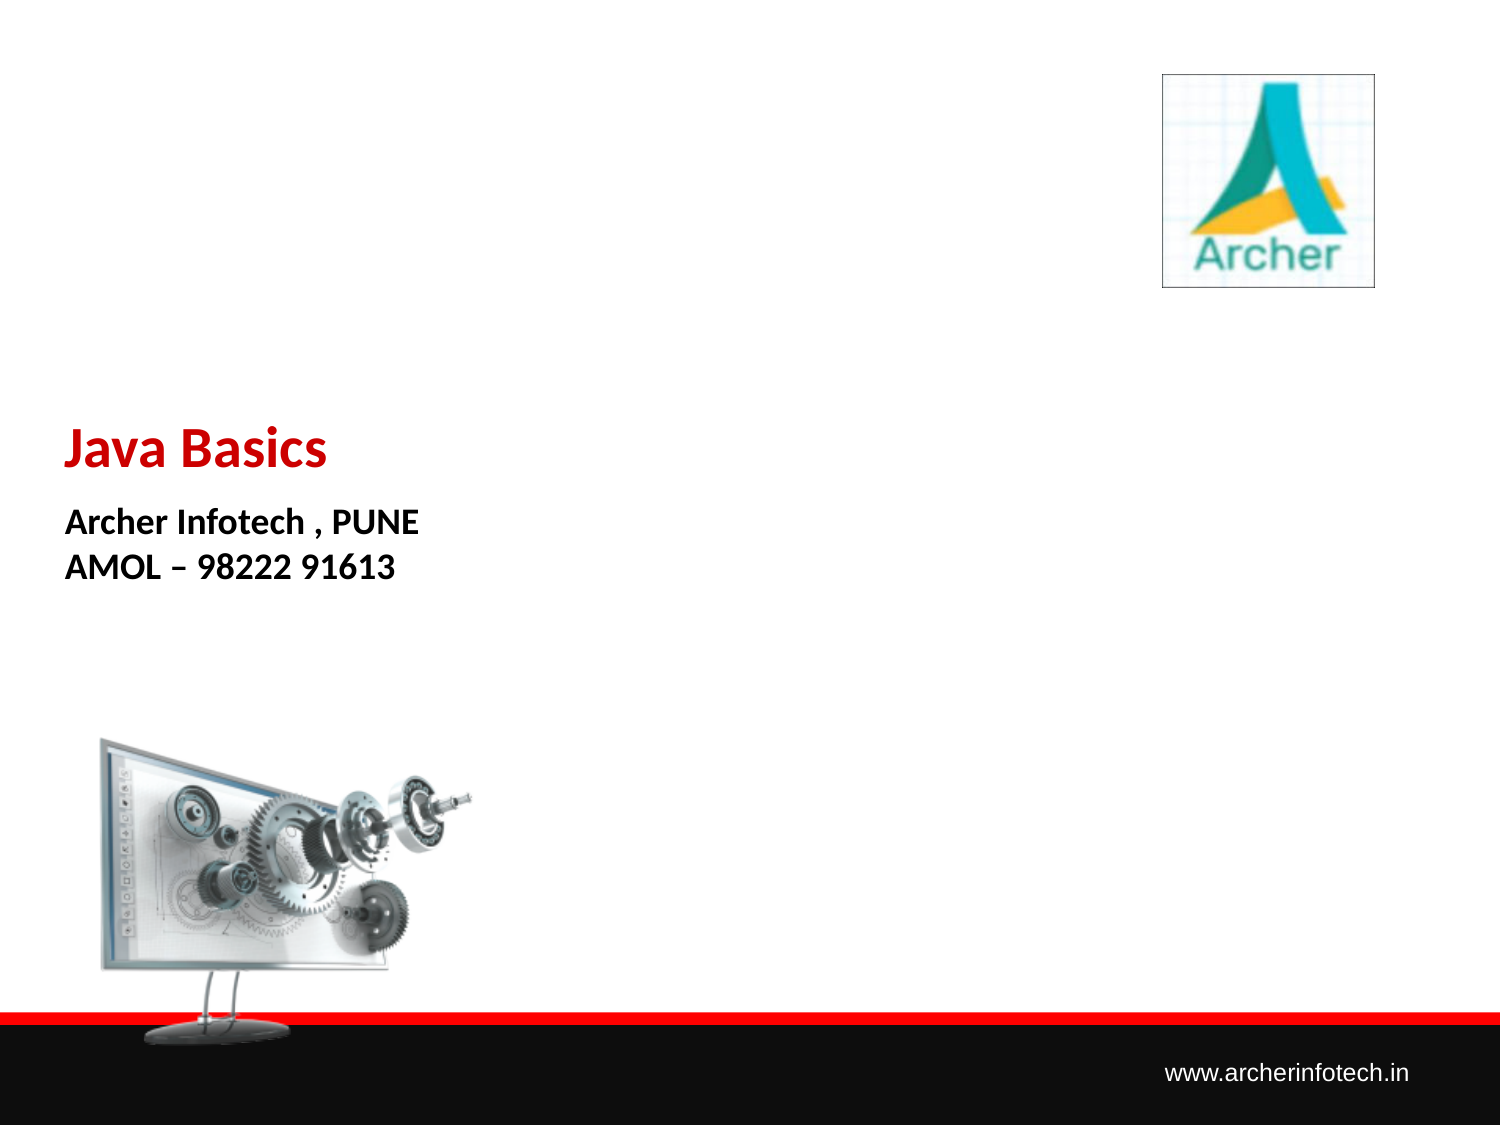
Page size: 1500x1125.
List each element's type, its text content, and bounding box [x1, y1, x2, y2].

text_box Archer Infotech , PUNE AMOL – 98222 91613 [50, 489, 1225, 595]
picture [1162, 74, 1376, 288]
text_box Java Basics [50, 401, 1200, 487]
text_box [0, 737, 1500, 1125]
